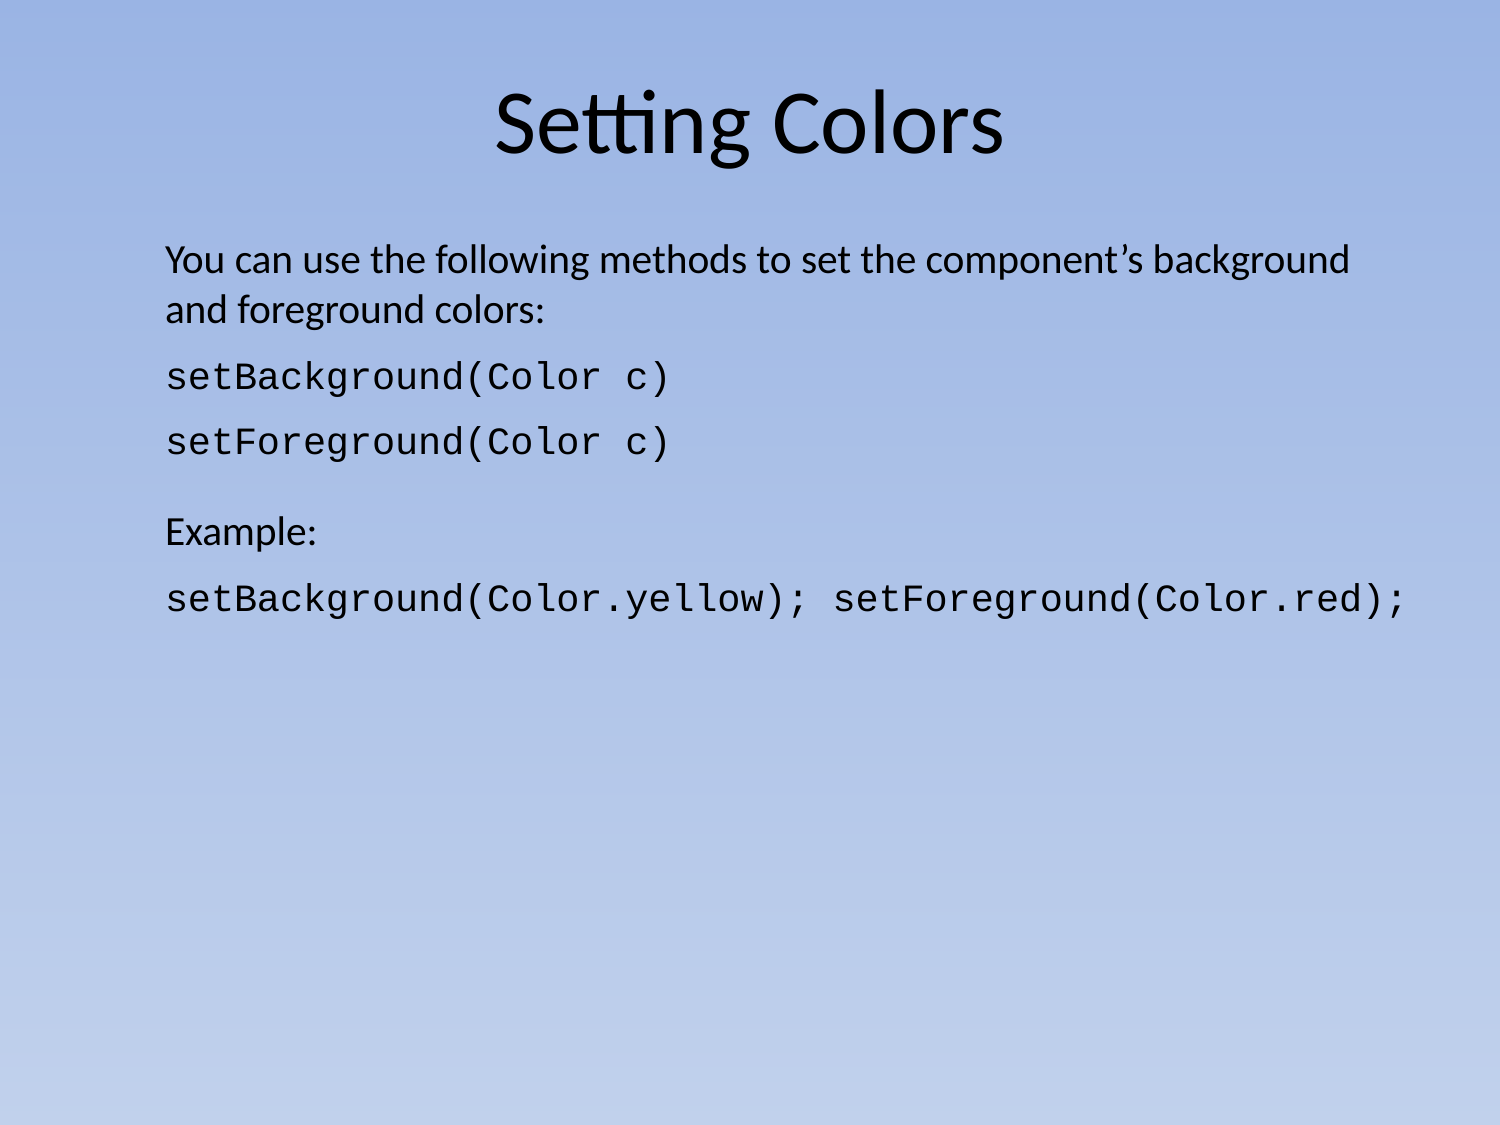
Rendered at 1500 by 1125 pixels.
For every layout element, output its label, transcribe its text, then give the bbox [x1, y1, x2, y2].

title Setting Colors [112, 0, 1388, 235]
list You can use the following methods to set the component’s background and foreground colors: setBackground(Color c) setForeground(Color c) Example: setBackground(Color.yellow); setForeground(Color.red); [150, 224, 1425, 641]
